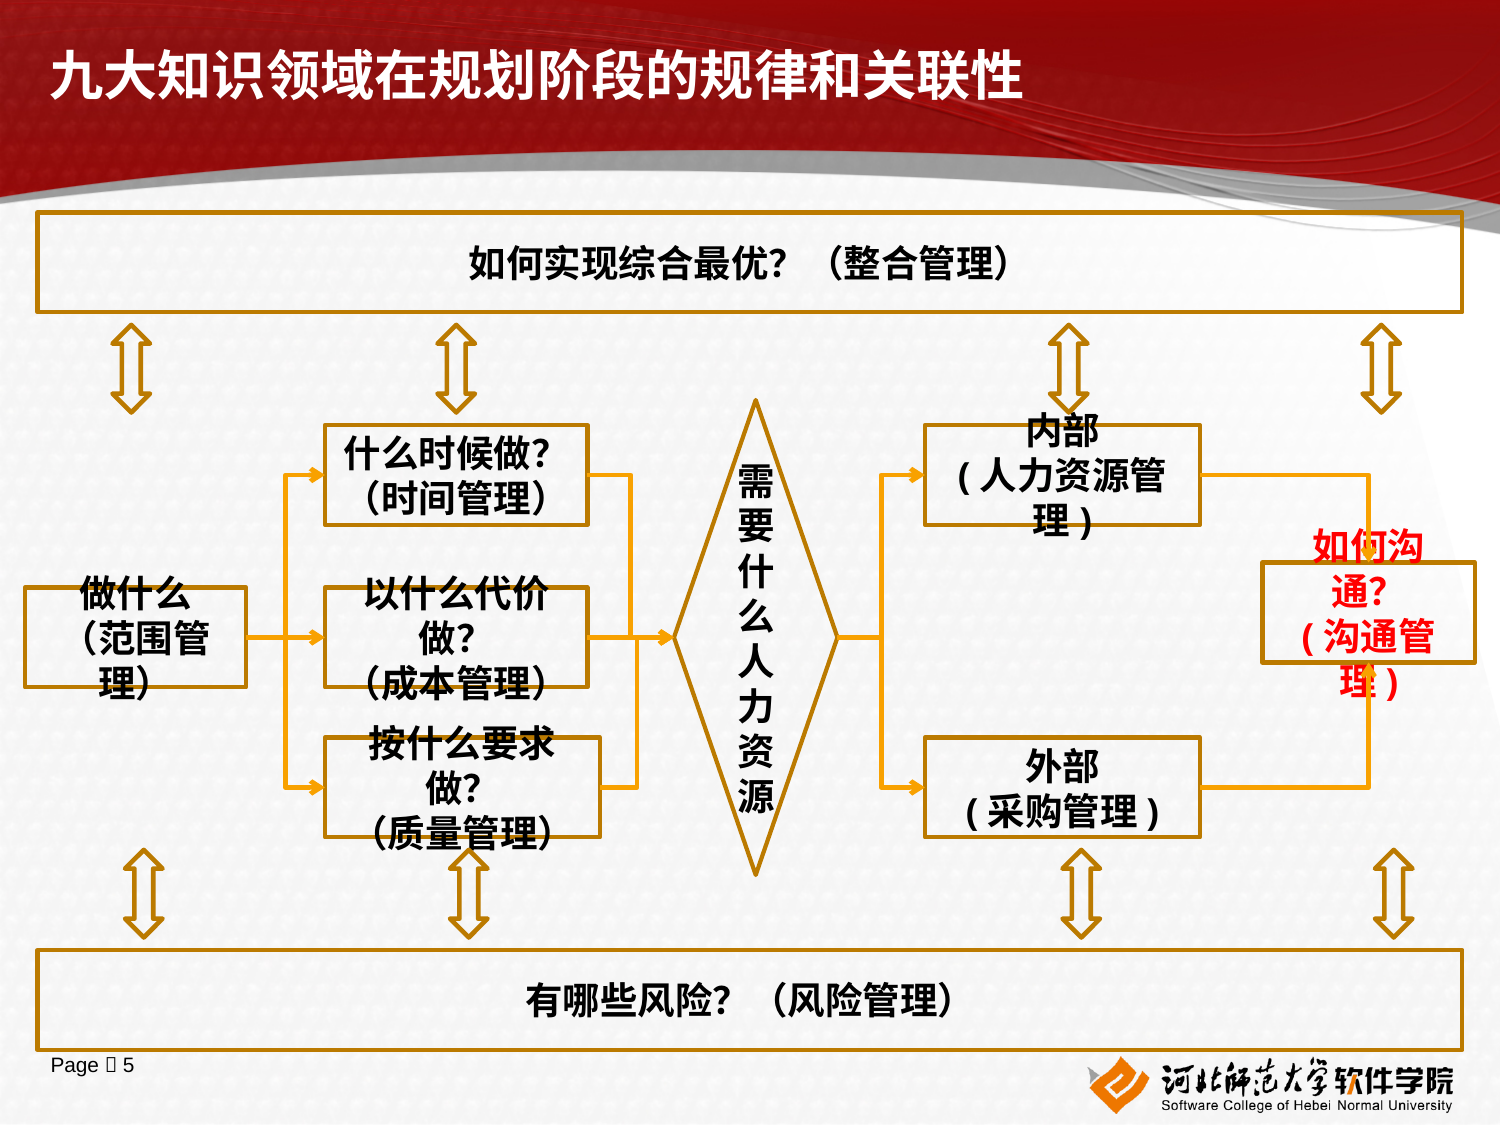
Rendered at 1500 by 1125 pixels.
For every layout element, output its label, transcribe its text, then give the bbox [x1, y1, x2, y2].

text_box 做什么 （范围管理） [23, 585, 240, 689]
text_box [587, 474, 675, 637]
text_box [435, 322, 477, 415]
title 九大知识领域在规划阶段的规律和关联性 [48, 41, 1448, 148]
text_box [837, 637, 926, 788]
text_box [1060, 847, 1102, 940]
text_box 以什么代价做？ （成本管理） [330, 585, 590, 689]
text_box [1199, 662, 1369, 788]
text_box [1373, 847, 1415, 940]
text_box 如何实现综合最优？（整合管理） [35, 210, 1464, 314]
text_box 有哪些风险？（风险管理） [35, 948, 1464, 1052]
text_box 外部 (采购管理) [923, 735, 1202, 839]
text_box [599, 637, 675, 788]
text_box 需要什么 人力资源 [679, 397, 832, 878]
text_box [837, 474, 926, 637]
text_box [448, 847, 490, 940]
text_box [1048, 322, 1090, 415]
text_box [245, 637, 326, 788]
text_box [245, 474, 326, 636]
text_box [123, 847, 165, 940]
text_box [110, 322, 152, 415]
text_box 按什么要求做？ （质量管理） [323, 735, 602, 839]
text_box 如何沟通？ (沟通管理) [1260, 560, 1477, 665]
text_box [1360, 322, 1402, 415]
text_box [1199, 474, 1369, 563]
text_box 什么时候做？ （时间管理） [323, 423, 590, 527]
text_box 内部 (人力资源管理) [923, 423, 1202, 527]
picture [0, 0, 1500, 1125]
